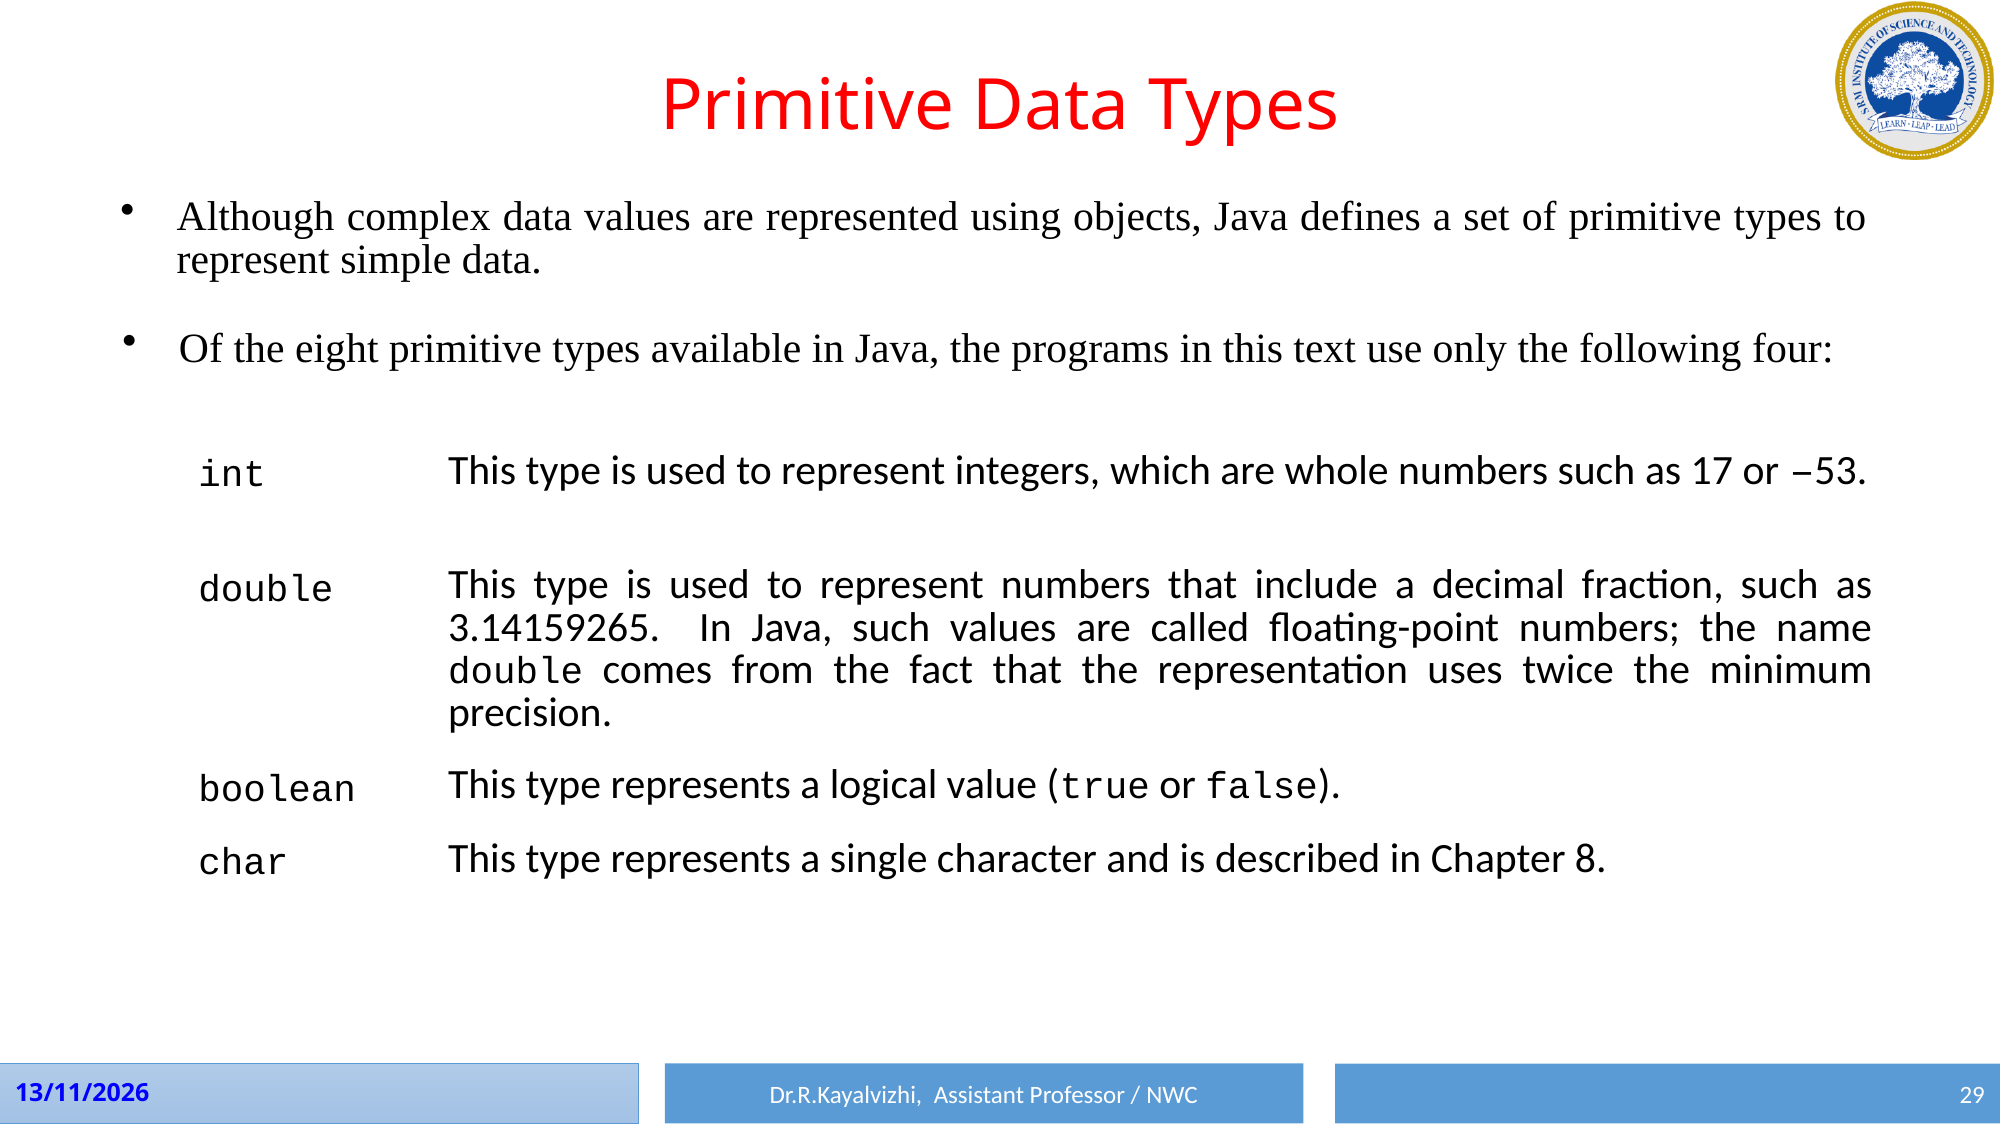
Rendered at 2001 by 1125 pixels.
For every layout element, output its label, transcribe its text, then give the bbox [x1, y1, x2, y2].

picture [1835, 1, 1994, 12]
text_box Although complex data values are represented using objects, Java defines a set of primitive types to represent simple data. [105, 189, 1883, 363]
slide_number 29 [1335, 1063, 2000, 1124]
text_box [107, 320, 1888, 503]
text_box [183, 556, 1888, 745]
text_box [183, 829, 1888, 891]
title Primitive Data Types [0, 12, 2000, 200]
text_box 10-08-2023 [0, 1063, 639, 1124]
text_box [183, 756, 1888, 817]
text_box Dr.R.Kayalvizhi, Assistant Professor / NWC [664, 1063, 1304, 1124]
